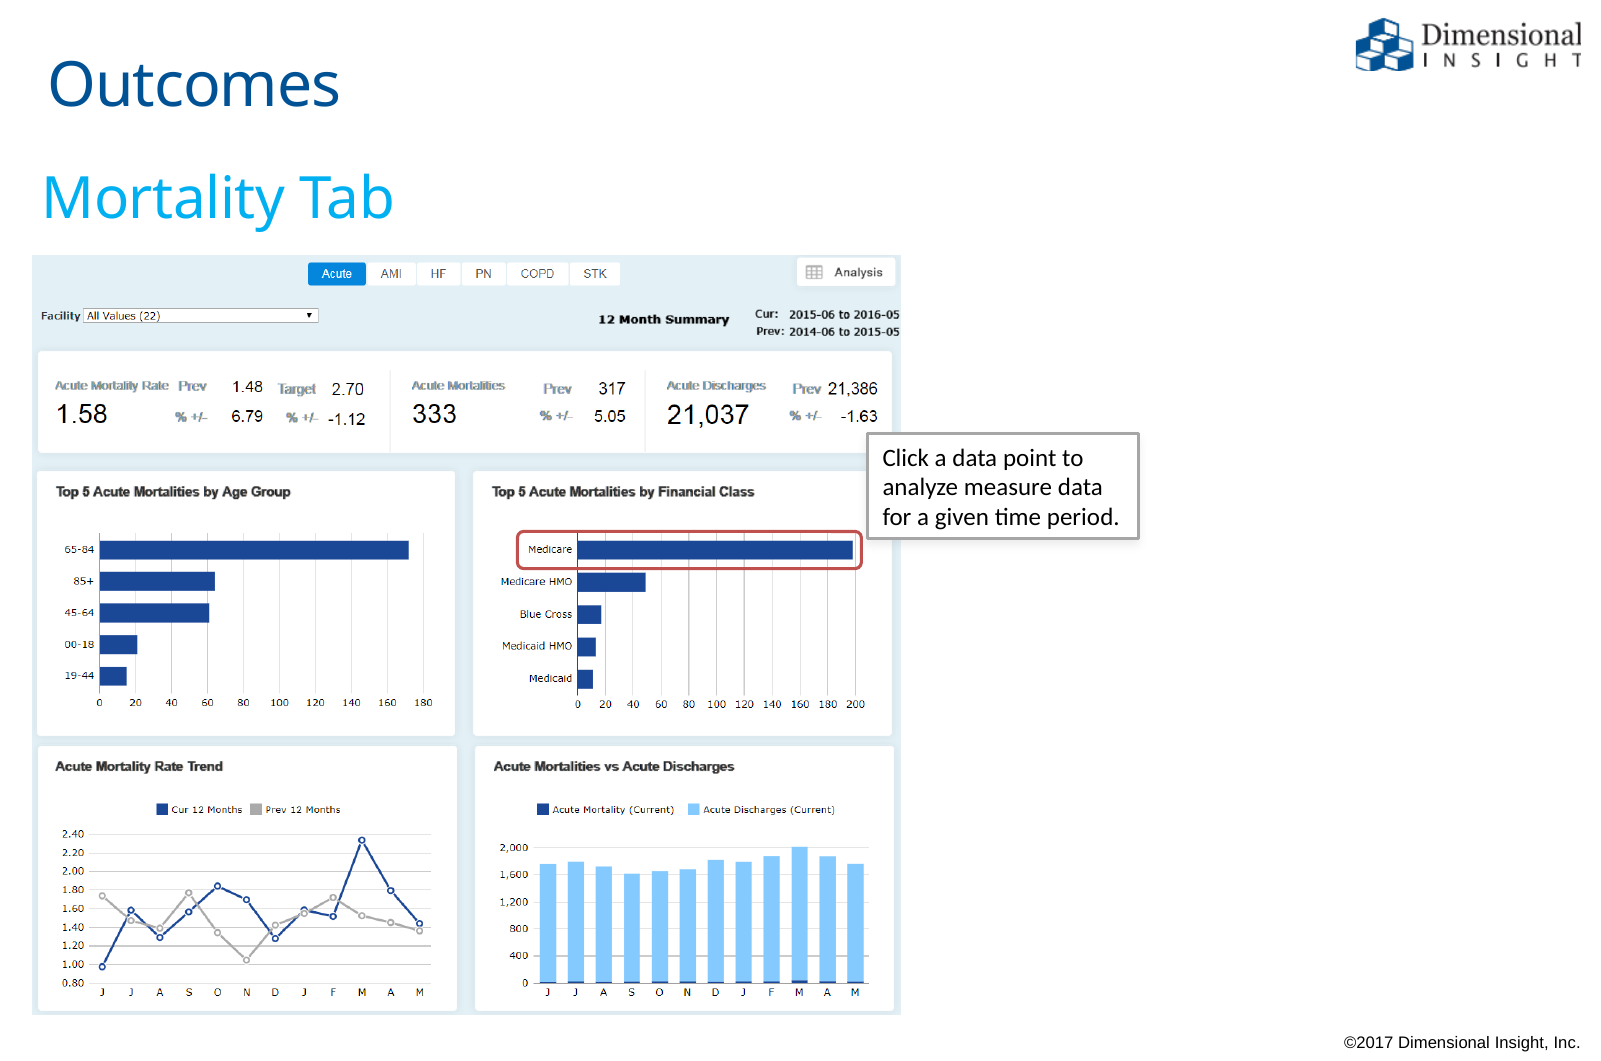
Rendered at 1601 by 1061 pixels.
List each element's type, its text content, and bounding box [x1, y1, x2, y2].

title Outcomes [32, 34, 1321, 130]
text_box Mortality Tab [26, 152, 1176, 232]
picture [32, 254, 901, 1015]
text_box Click a data point to analyze measure data for a given time period. [905, 433, 1139, 539]
